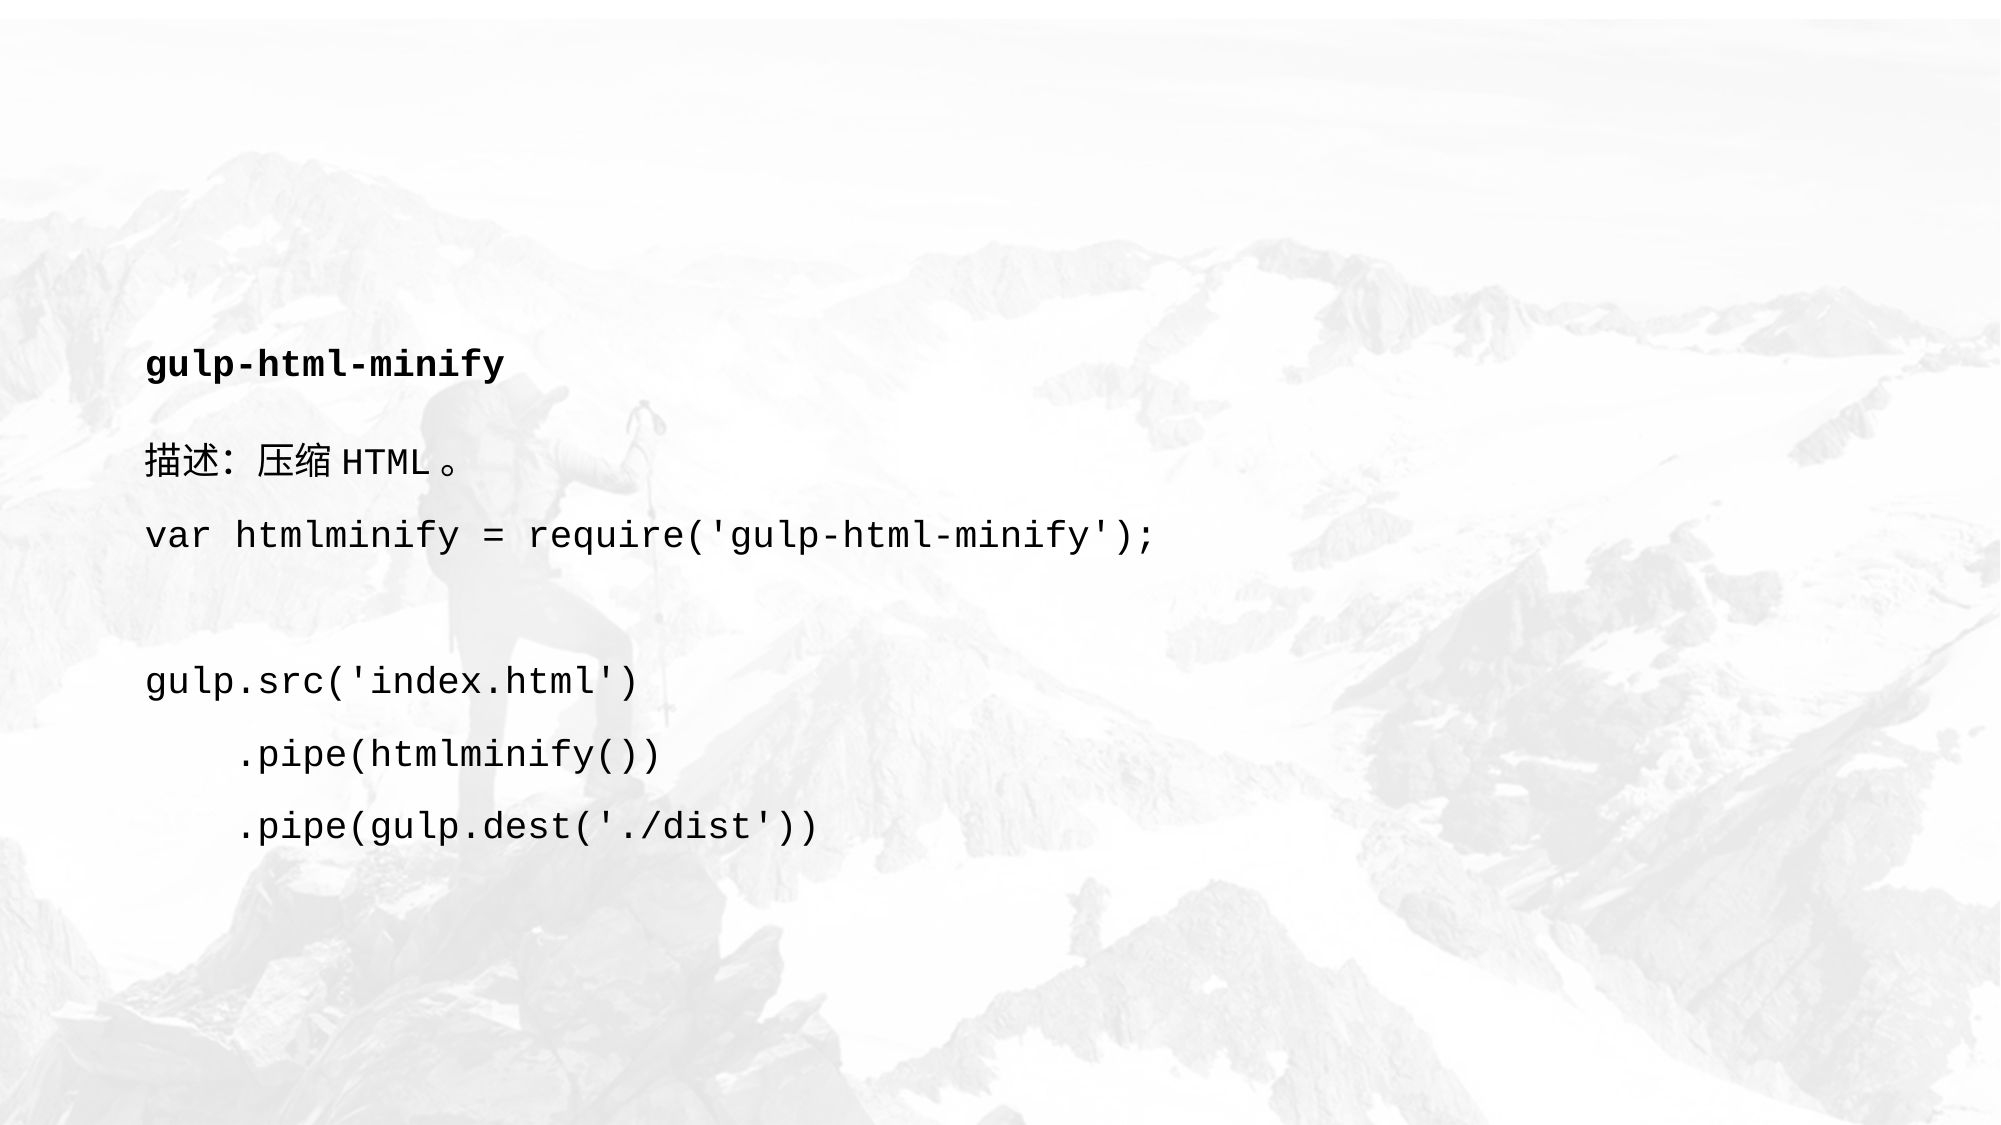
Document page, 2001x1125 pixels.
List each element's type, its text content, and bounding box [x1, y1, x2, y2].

list gulp-html-minify 描述：压缩HTML。 var htmlminify = require('gulp-html-minify'); gulp.src('index.html') .pipe(htmlminify()) .pipe(gulp.dest('./dist')) [136, 298, 1863, 1014]
picture [0, 0, 2001, 1125]
